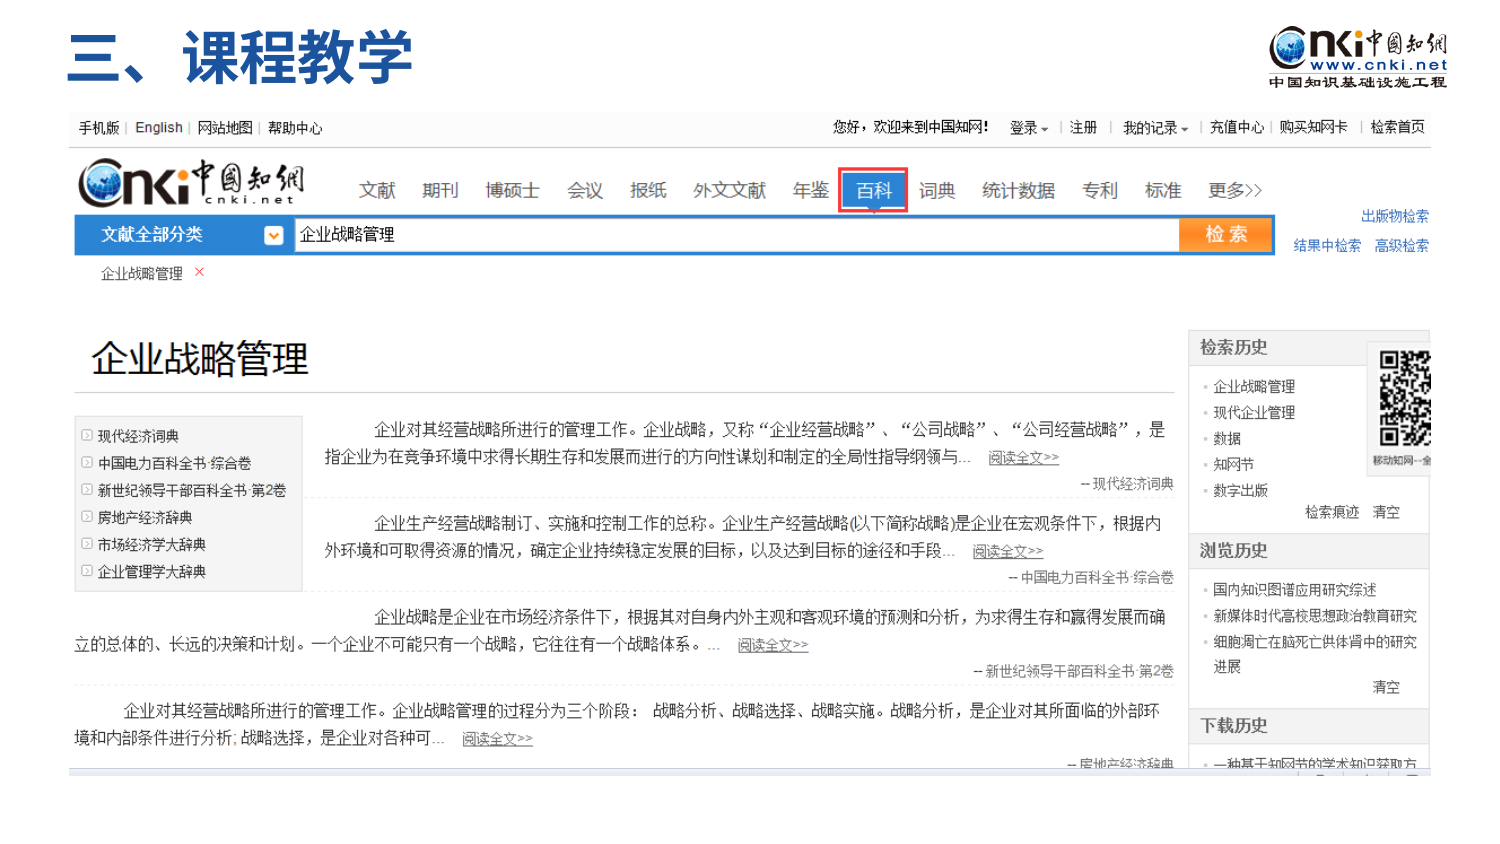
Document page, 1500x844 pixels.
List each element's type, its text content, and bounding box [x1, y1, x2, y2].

text_box 三、课程教学 [49, 20, 550, 93]
picture [1269, 26, 1447, 88]
picture [68, 111, 1431, 777]
